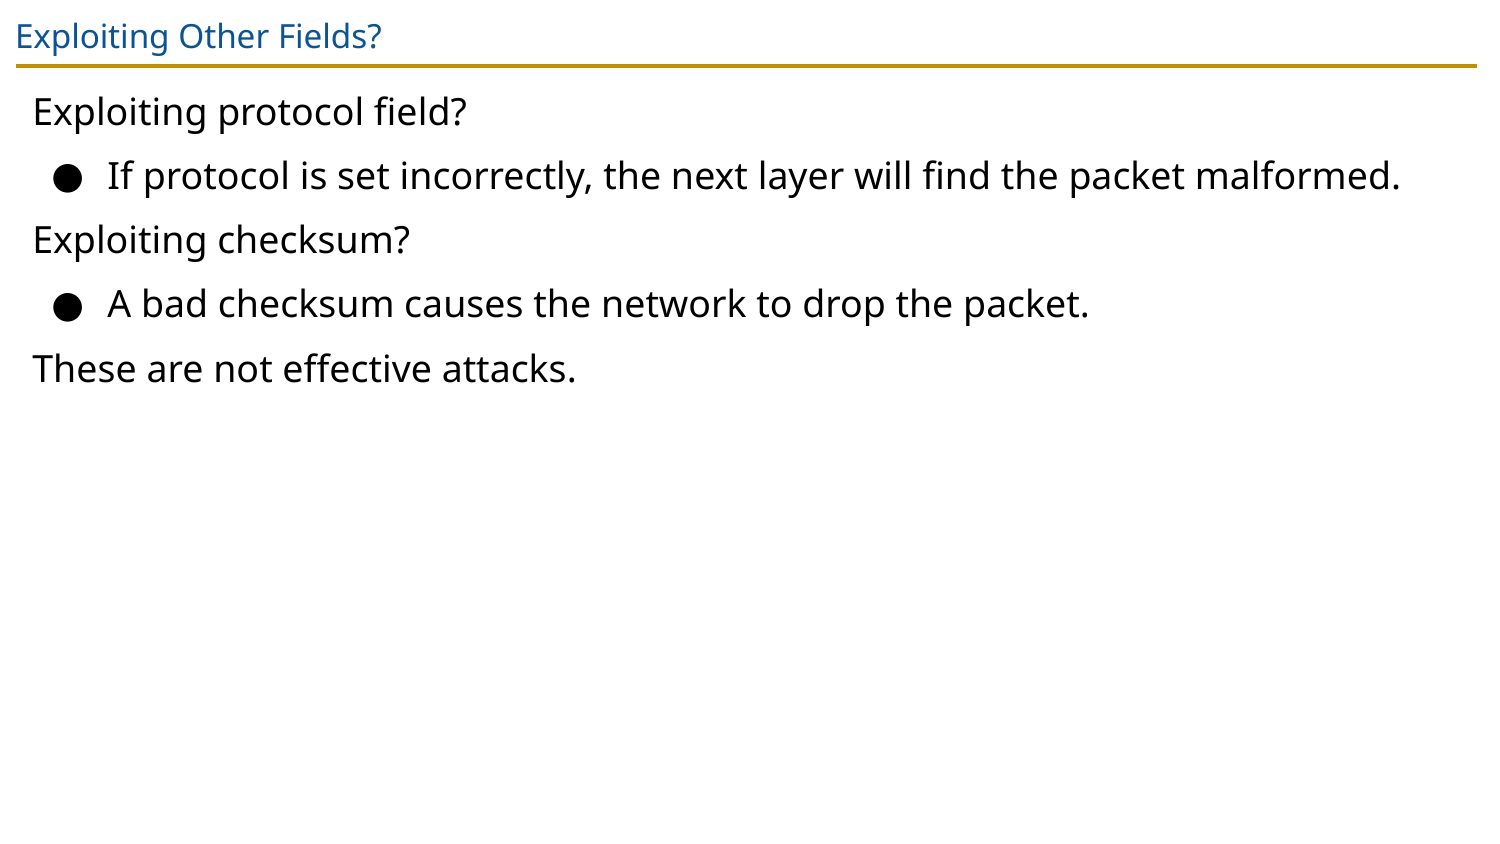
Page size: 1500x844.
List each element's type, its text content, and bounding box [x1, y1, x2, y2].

list Exploiting protocol field? If protocol is set incorrectly, the next layer will find the packet malformed. Exploiting checksum? A bad checksum causes the network to drop the packet. These are not effective attacks. [17, 65, 1480, 810]
title Exploiting Other Fields? [0, 0, 1398, 65]
